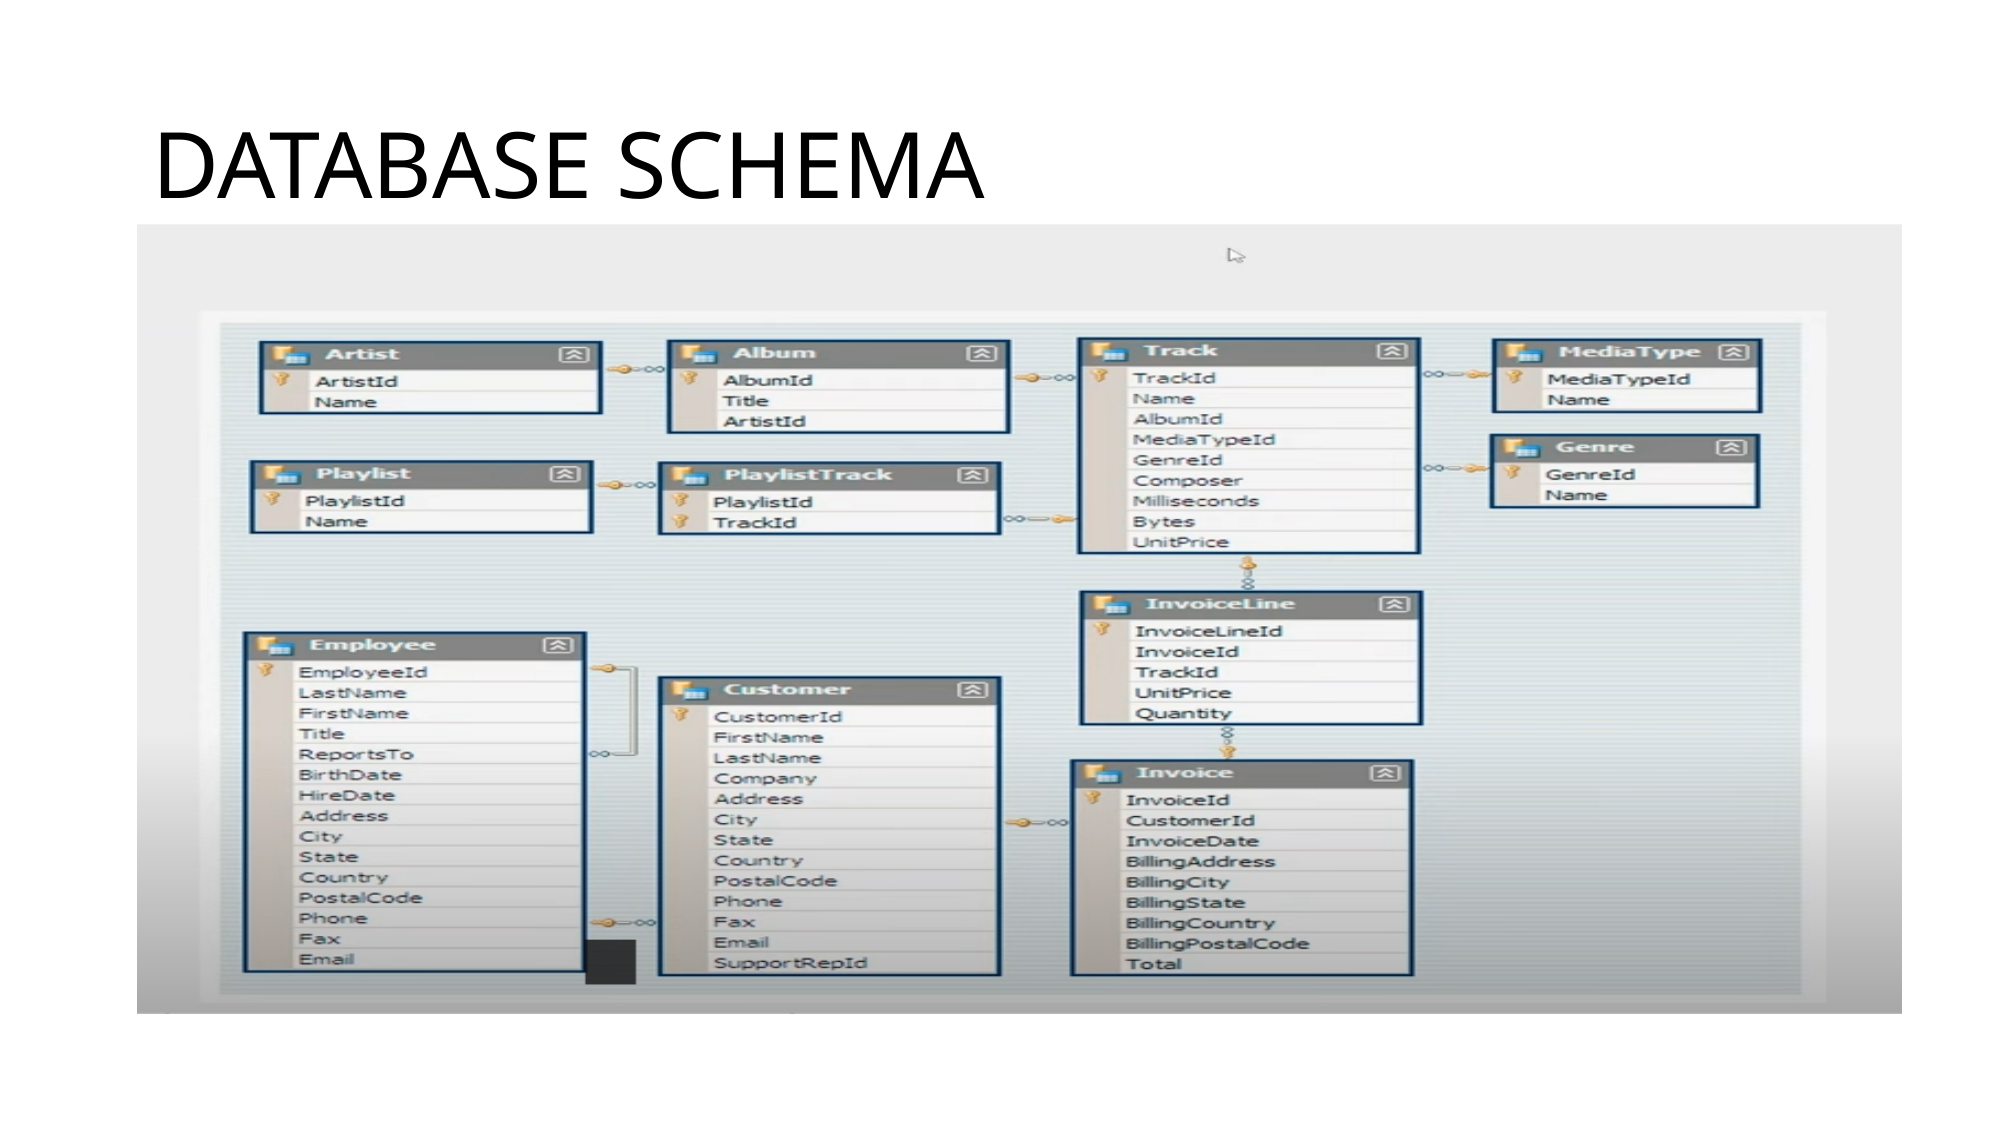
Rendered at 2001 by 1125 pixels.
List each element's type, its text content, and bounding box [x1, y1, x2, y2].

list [136, 215, 1903, 1014]
title DATABASE SCHEMA [137, 59, 1863, 215]
